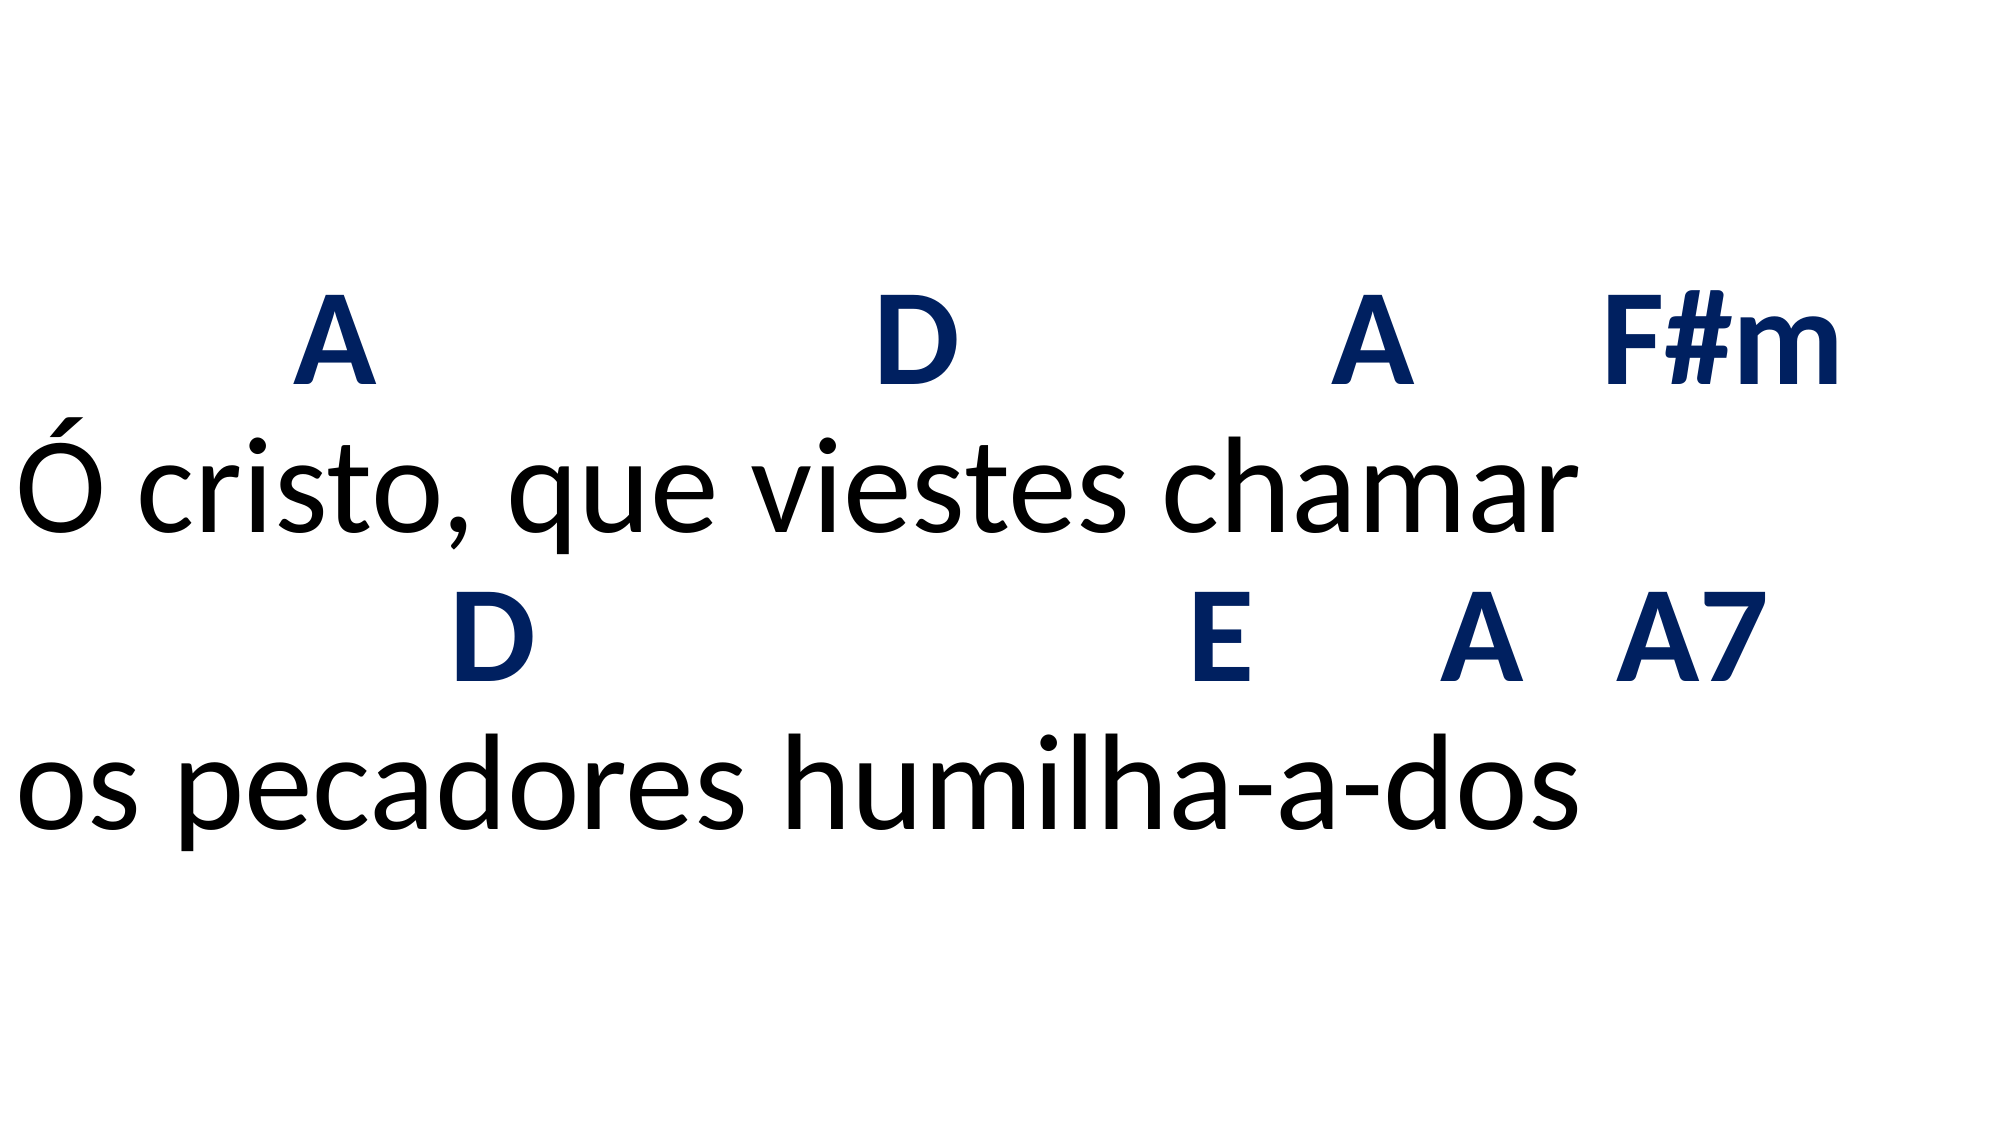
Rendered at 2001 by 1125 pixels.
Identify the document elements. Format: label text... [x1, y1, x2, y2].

title A D A F#m Ó cristo, que viestes chamar D E A A7 os pecadores humilha-a-dos [0, 0, 2000, 1125]
